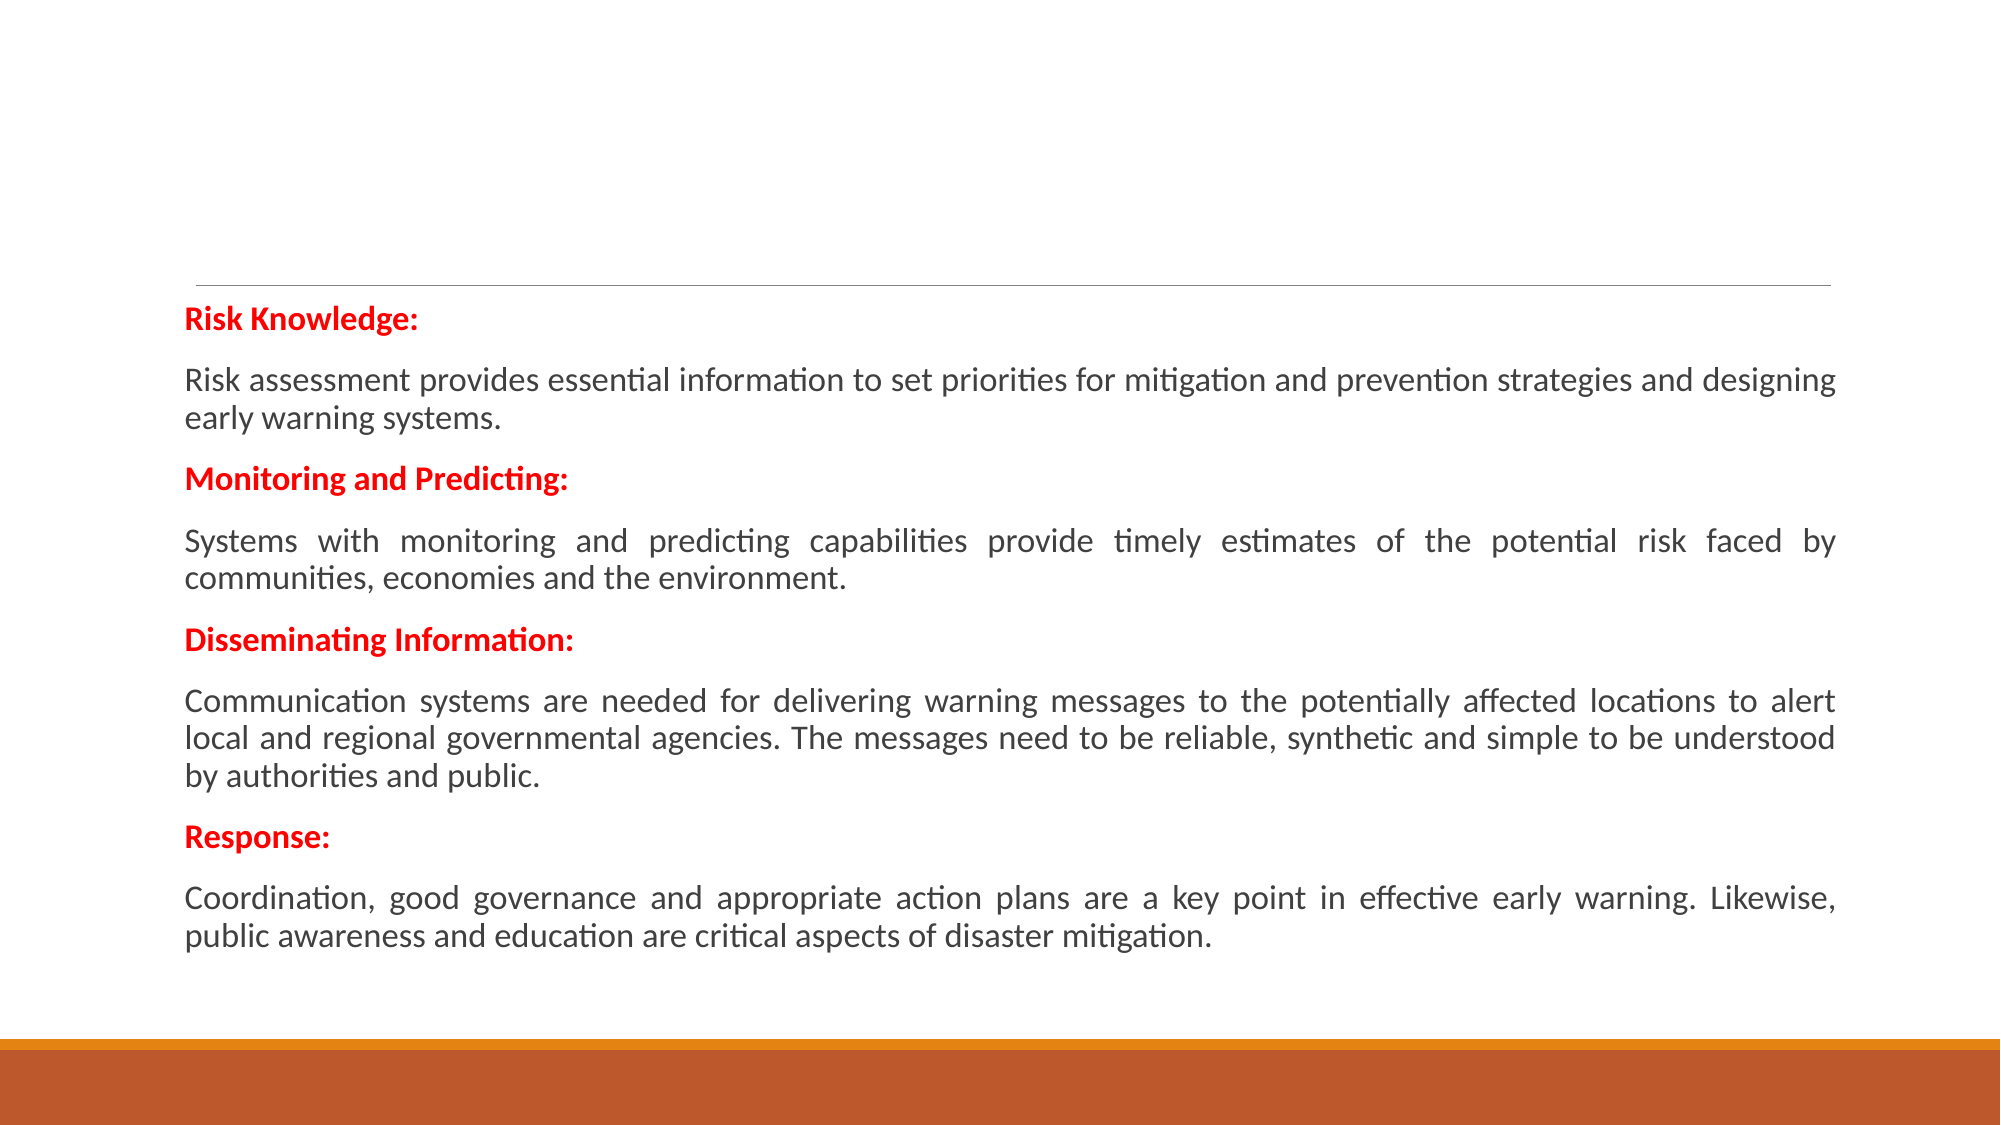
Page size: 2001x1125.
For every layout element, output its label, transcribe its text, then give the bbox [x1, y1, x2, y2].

list Risk Knowledge: Risk assessment provides essential information to set priorities for mitigation and prevention strategies and designing early warning systems. Monitoring and Predicting: Systems with monitoring and predicting capabilities provide timely estimates of the potential risk faced by communities, economies and the environment. Disseminating Information: Communication systems are needed for delivering warning messages to the potentially affected locations to alert local and regional governmental agencies. The messages need to be reliable, synthetic and simple to be understood by authorities and public. Response: Coordination, good governance and appropriate action plans are a key point in effective early warning. Likewise, public awareness and education are critical aspects of disaster mitigation. [184, 293, 1837, 963]
